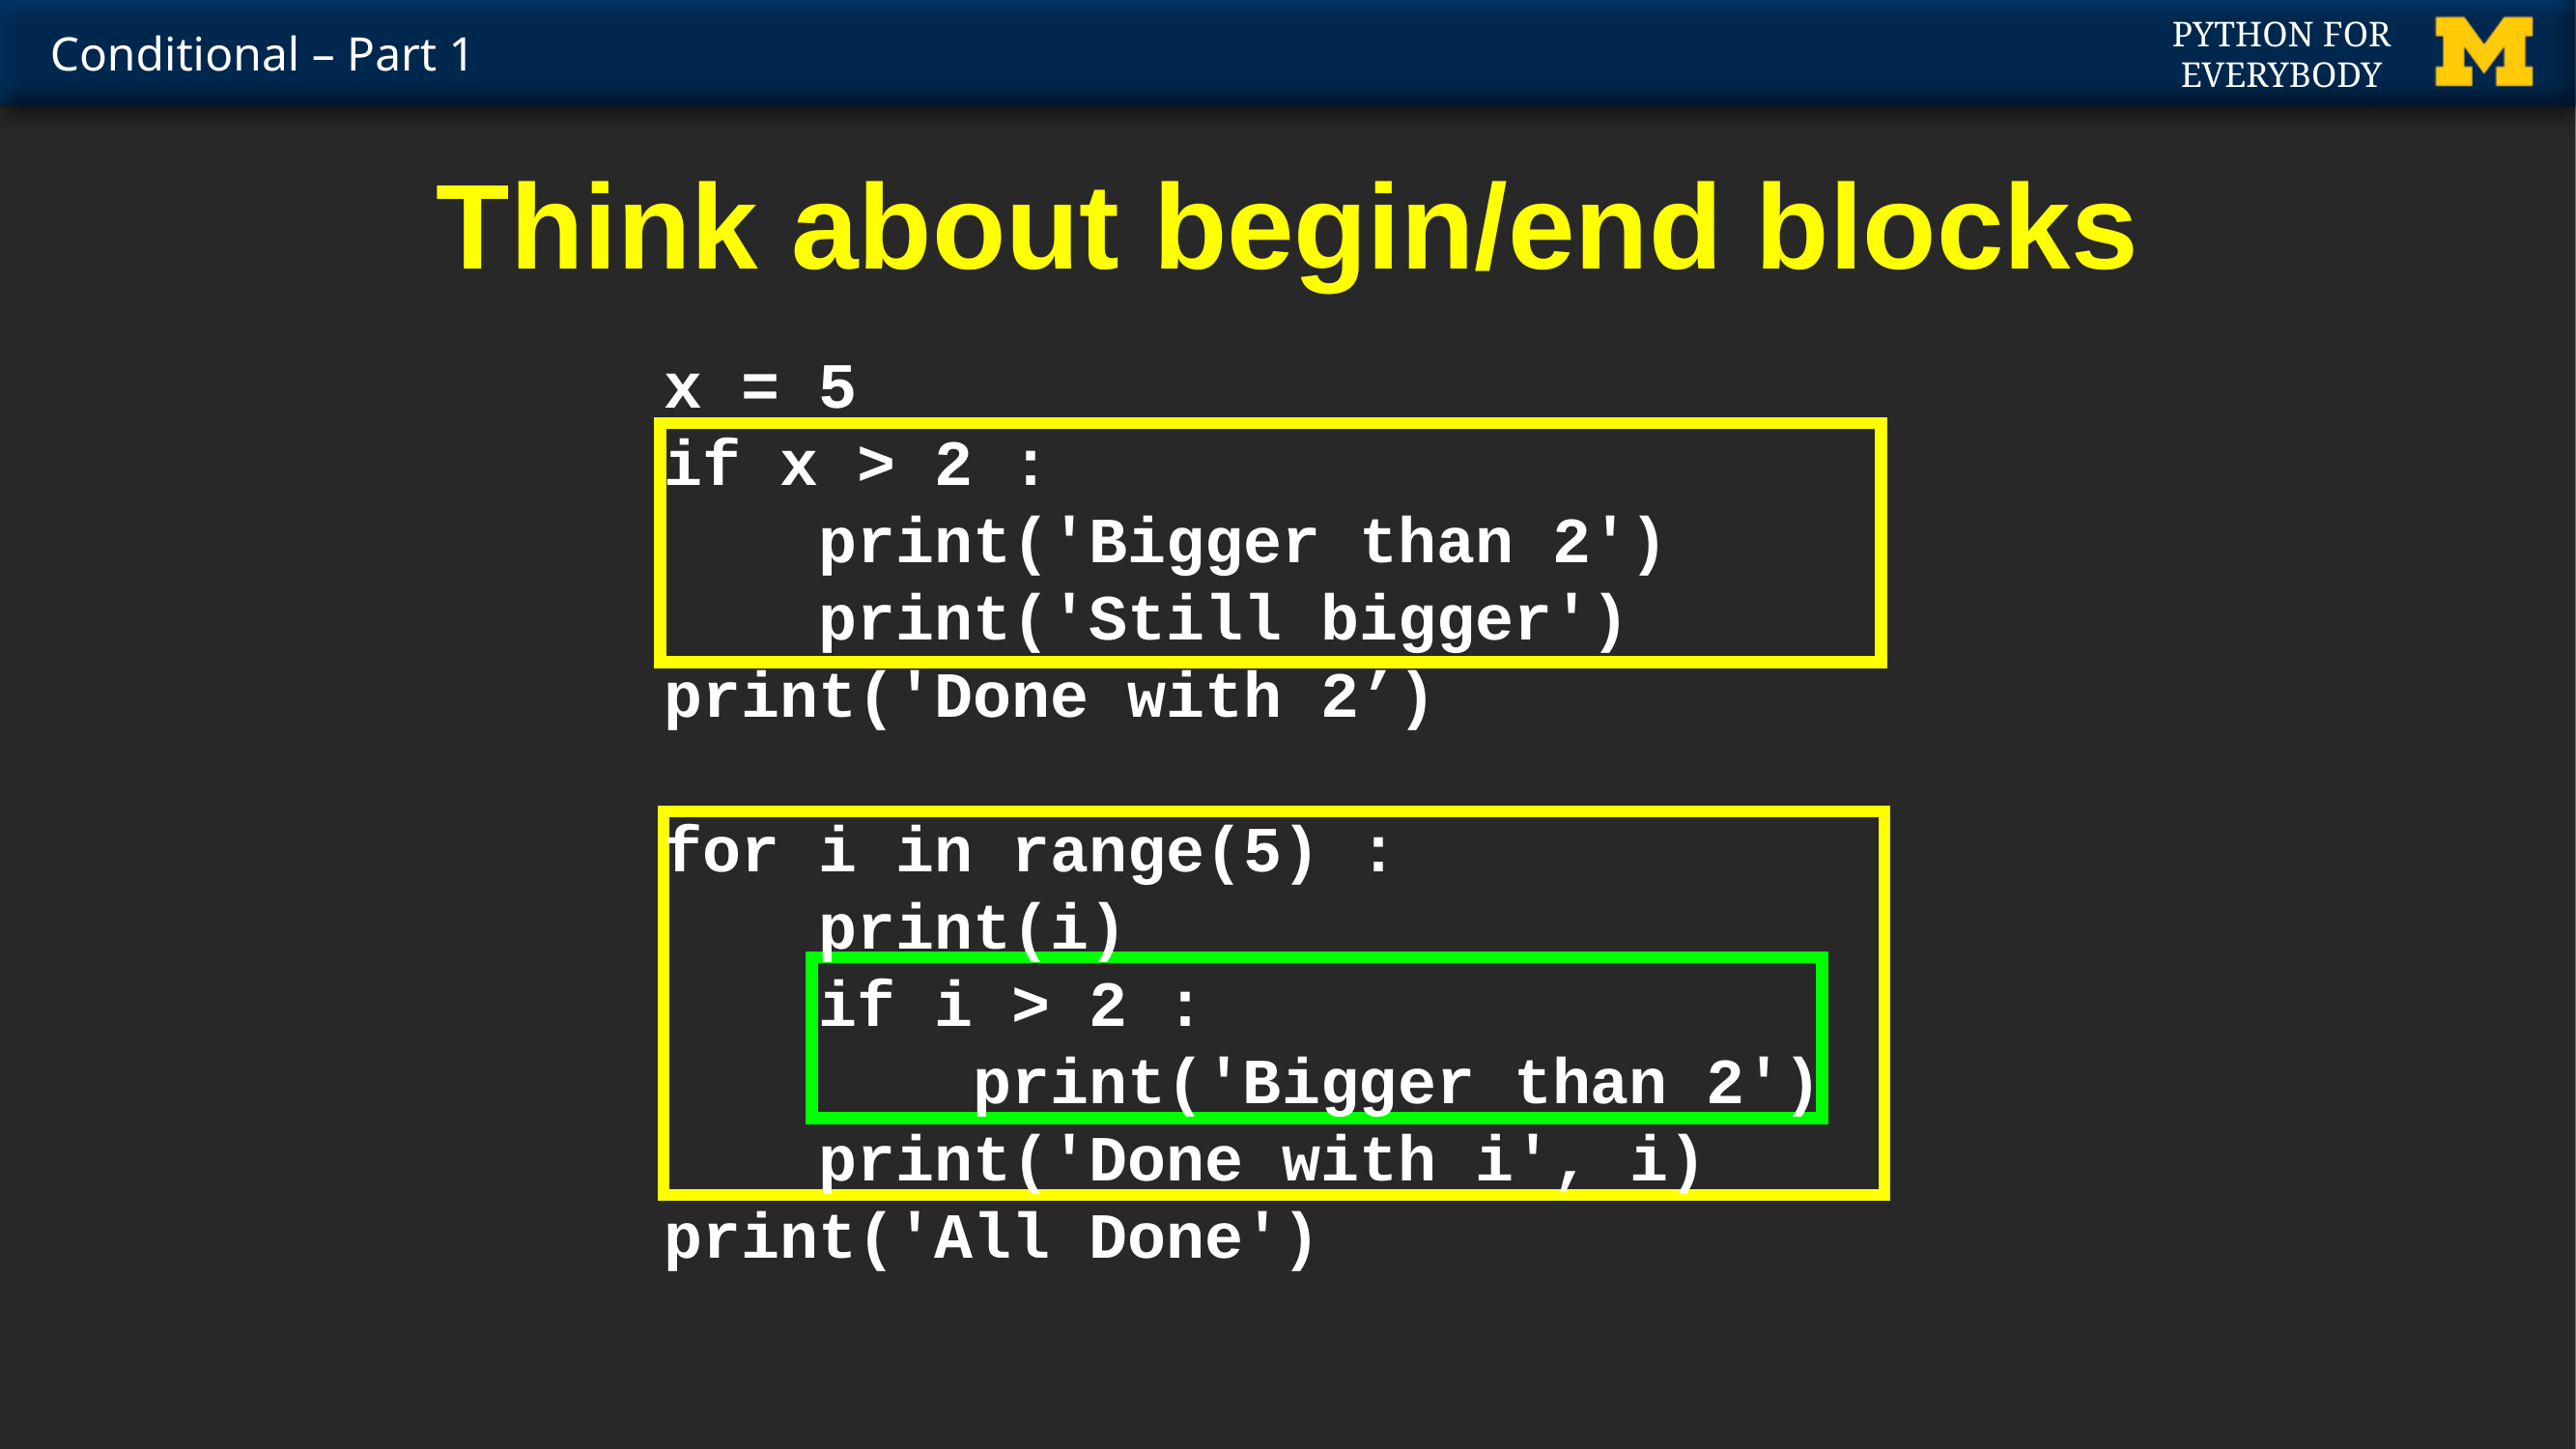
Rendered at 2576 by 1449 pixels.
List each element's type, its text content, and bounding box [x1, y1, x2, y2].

picture [0, 0, 2576, 1449]
text_box x = 5 if x > 2 : print('Bigger than 2') print('Still bigger') print('Done with 2’) for i in range(5) : print(i) if i > 2 : print('Bigger than 2') print('Done with i', i) print('All Done') [664, 356, 1919, 1271]
text_box [660, 422, 664, 663]
text_box Think about begin/end blocks [304, 119, 2271, 356]
